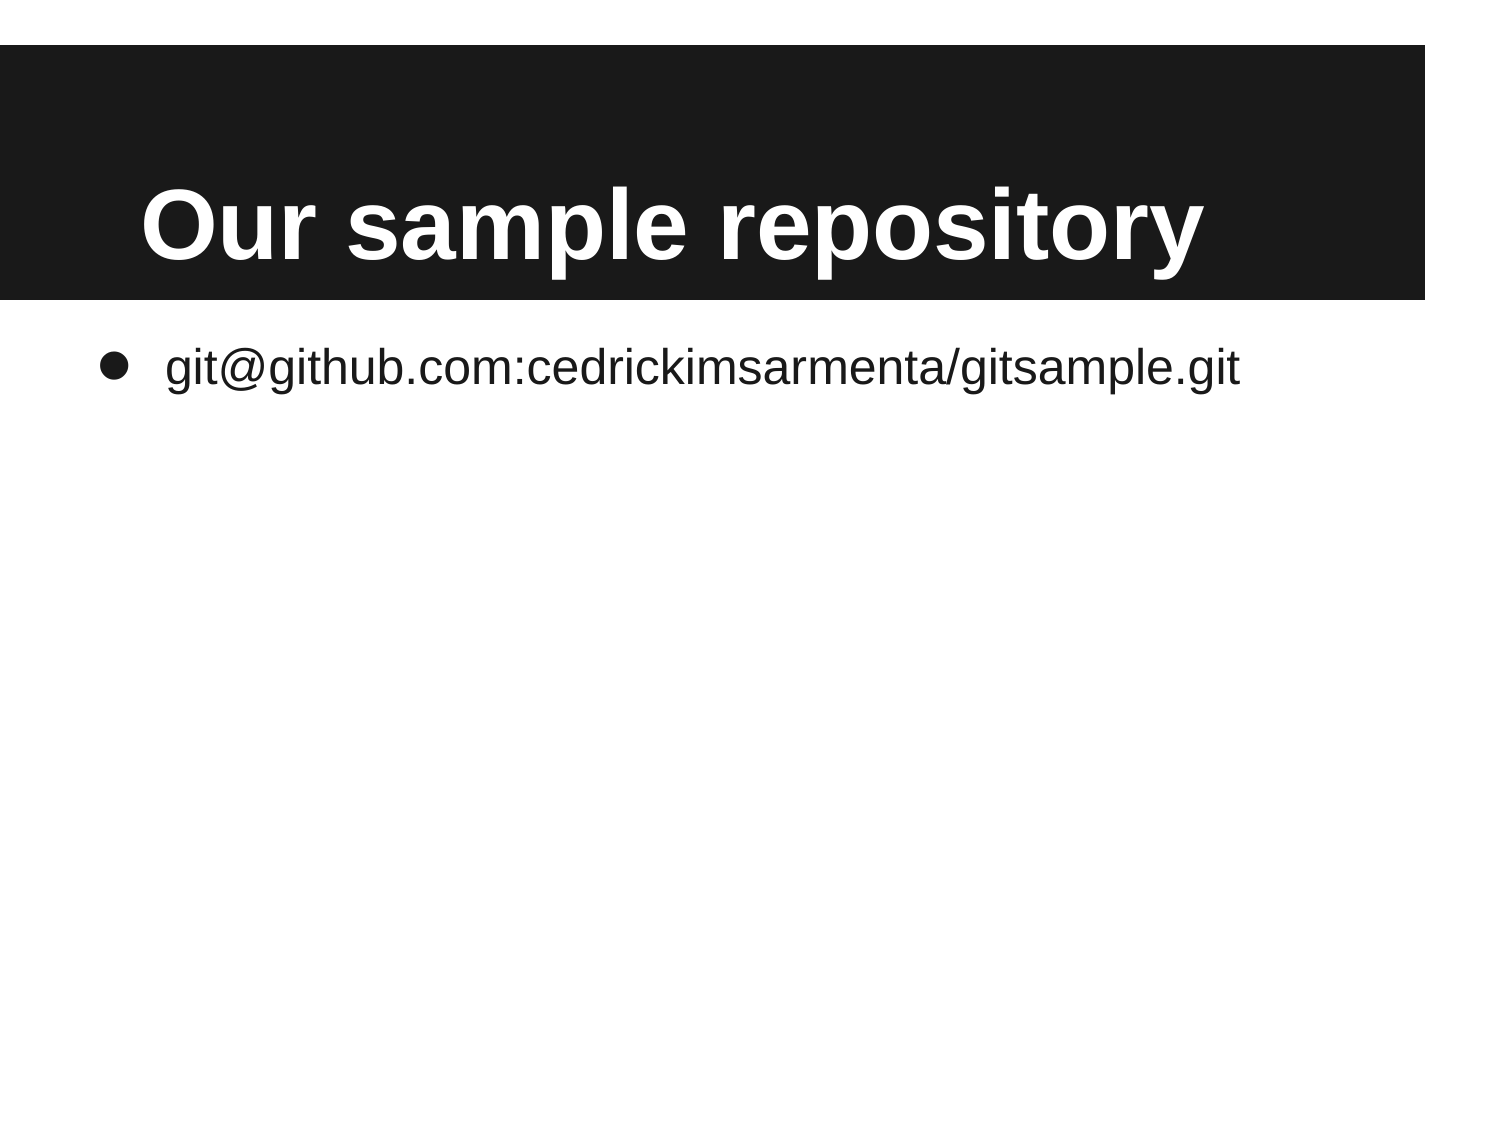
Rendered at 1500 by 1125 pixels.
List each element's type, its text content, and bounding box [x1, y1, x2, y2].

title Our sample repository [75, 45, 1425, 295]
list git@github.com:cedrickimsarmenta/gitsample.git [75, 319, 1425, 1078]
